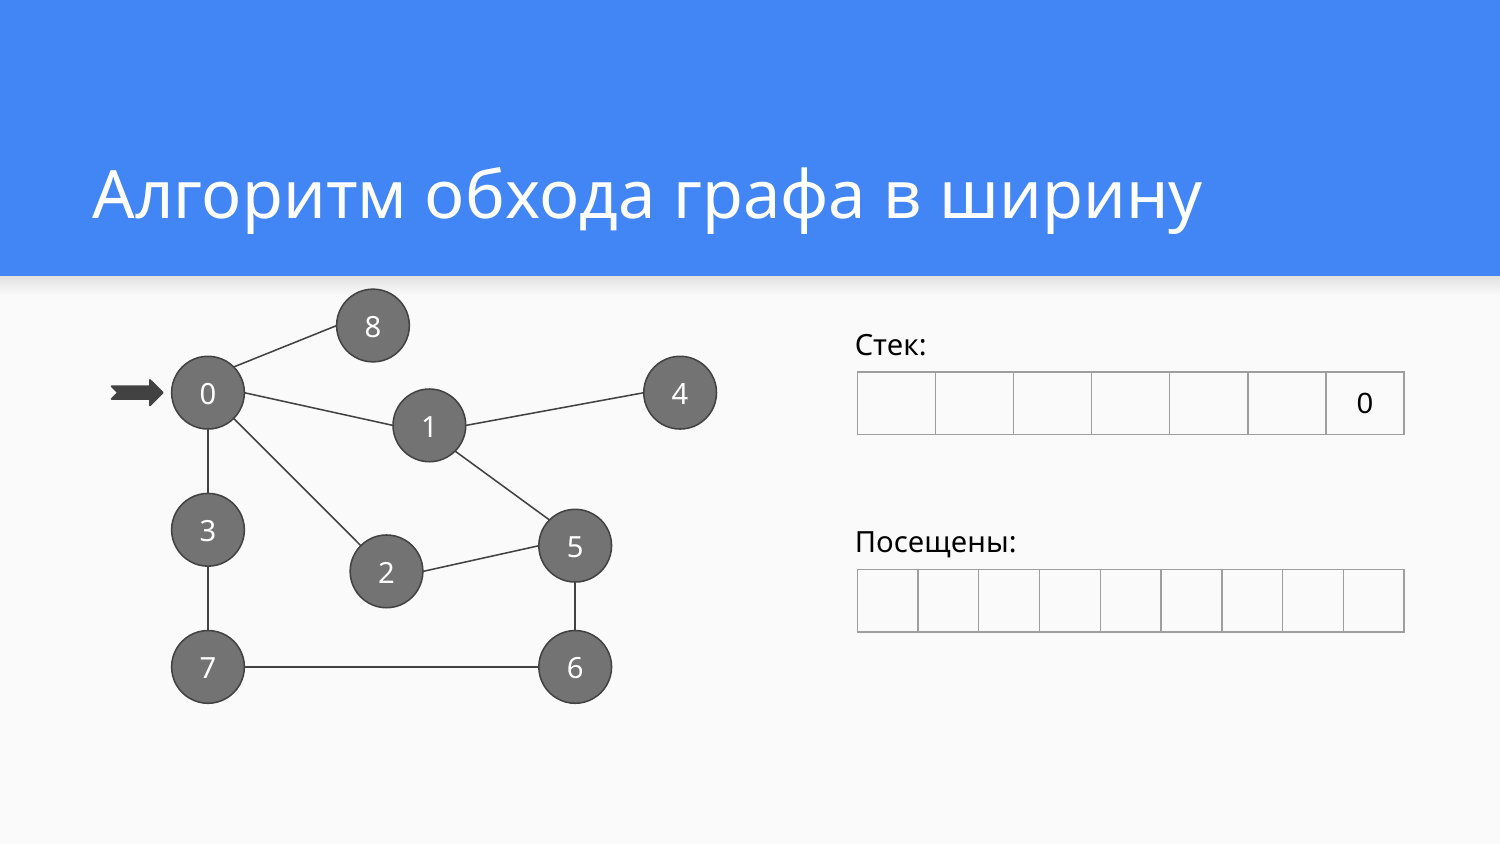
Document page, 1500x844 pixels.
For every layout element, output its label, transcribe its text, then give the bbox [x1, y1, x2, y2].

text_box 1 [393, 388, 465, 462]
text_box 5 [538, 509, 612, 582]
table_header [919, 570, 978, 631]
text_box Стек: [839, 311, 1387, 354]
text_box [422, 545, 540, 572]
table_header [1344, 570, 1403, 631]
table_header [936, 373, 1013, 434]
text_box 8 [336, 289, 410, 362]
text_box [244, 392, 394, 426]
table_header [1283, 570, 1343, 631]
text_box 6 [538, 630, 612, 704]
table_header [979, 570, 1039, 631]
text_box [233, 325, 337, 368]
text_box 4 [643, 356, 717, 430]
text_box 2 [350, 534, 423, 608]
table_header [858, 570, 917, 631]
table_header [1014, 373, 1091, 434]
table_header [1170, 373, 1247, 434]
table_header [1249, 373, 1325, 434]
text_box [454, 450, 550, 521]
table_header [858, 373, 935, 434]
table_header [1092, 373, 1169, 434]
text_box 0 [171, 356, 245, 429]
text_box 3 [171, 493, 235, 567]
table_header [1162, 570, 1221, 631]
text_box Посещены: [839, 508, 1387, 551]
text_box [465, 392, 644, 426]
table_header [1223, 570, 1282, 631]
table_header [1040, 570, 1100, 631]
text_box [111, 379, 163, 406]
table_header 0 [1327, 373, 1403, 434]
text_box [233, 418, 362, 546]
table_header [1101, 570, 1160, 631]
title Алгоритм обхода графа в ширину [77, 121, 1427, 248]
text_box 7 [171, 630, 245, 704]
